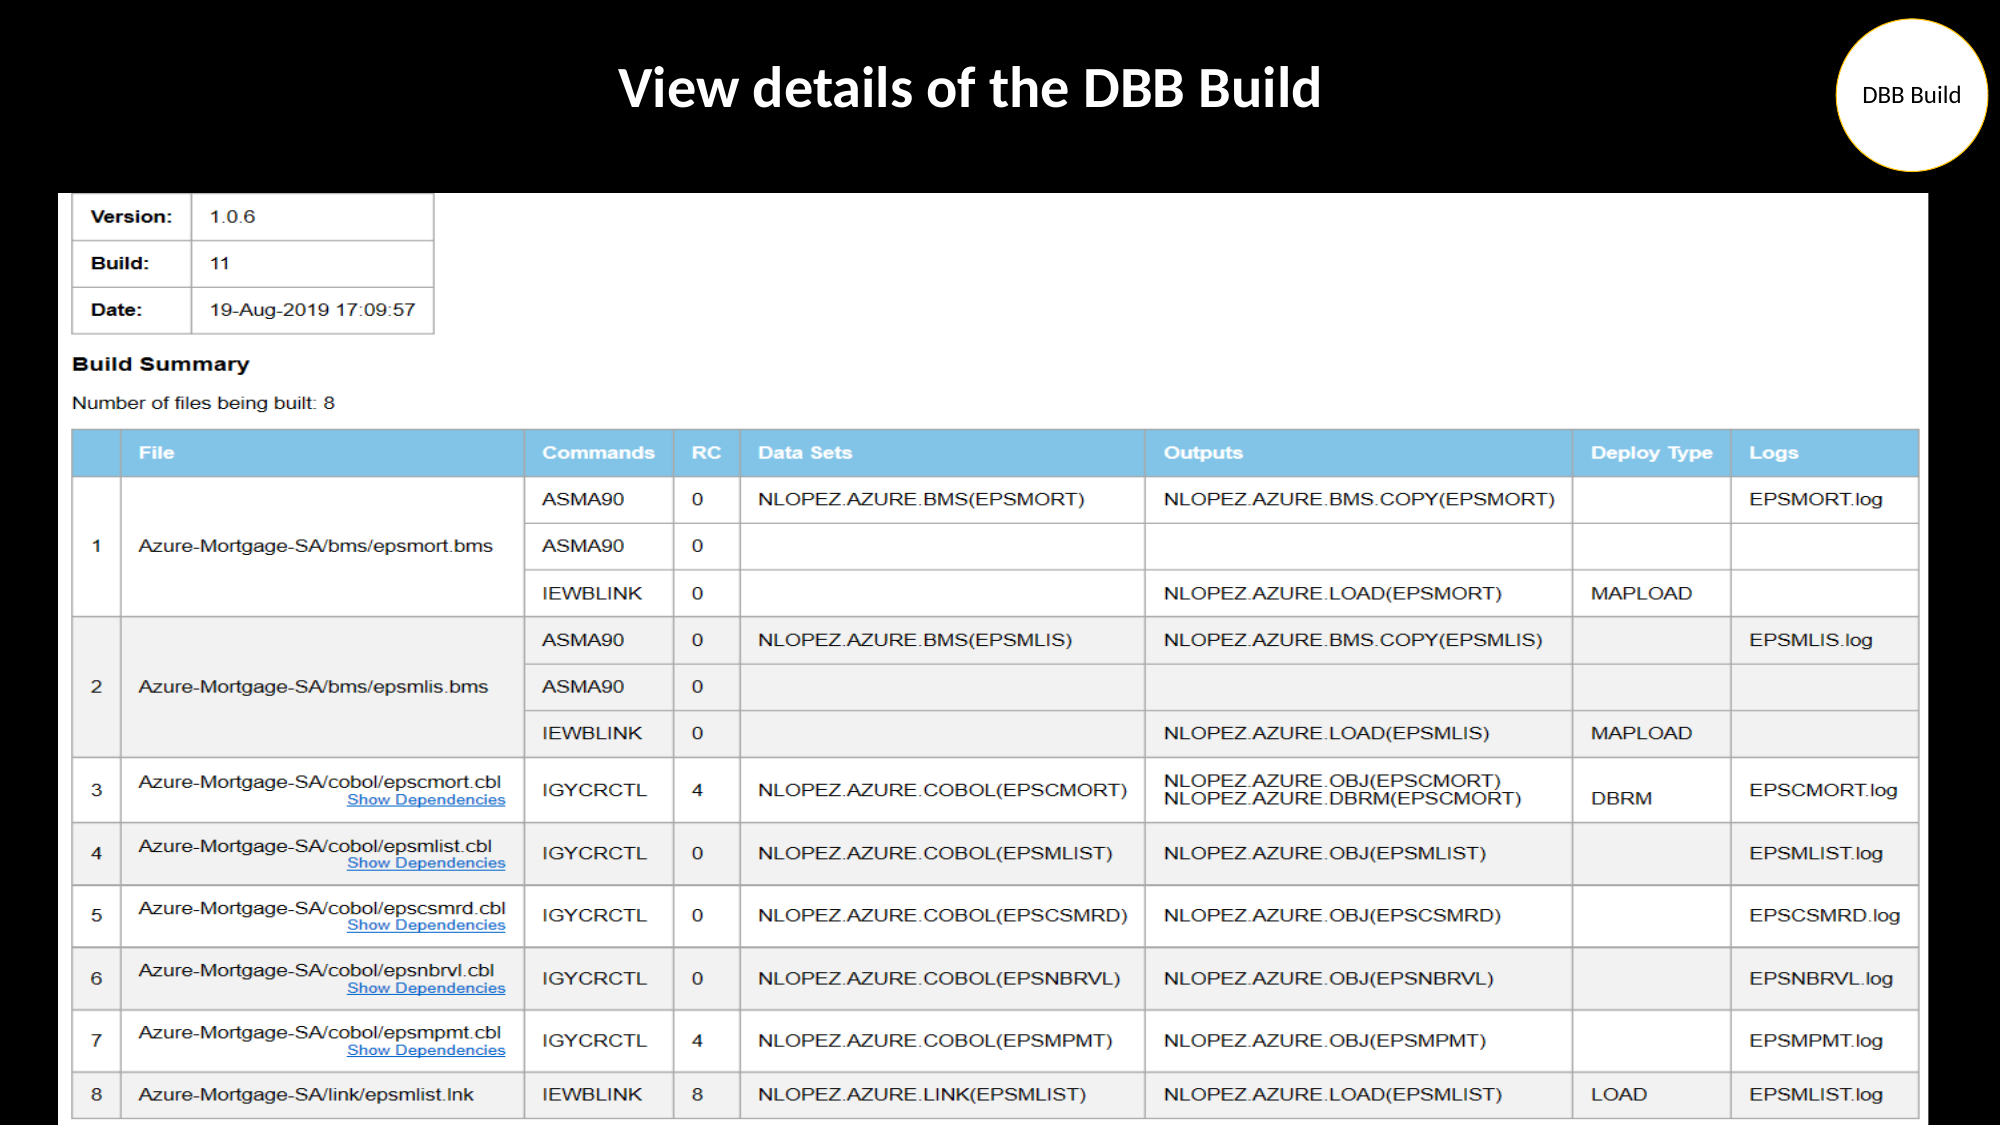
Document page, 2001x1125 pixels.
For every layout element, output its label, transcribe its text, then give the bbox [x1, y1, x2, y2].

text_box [1836, 18, 1988, 172]
text_box View details of the DBB Build [341, 18, 1600, 151]
picture [58, 193, 1929, 1125]
